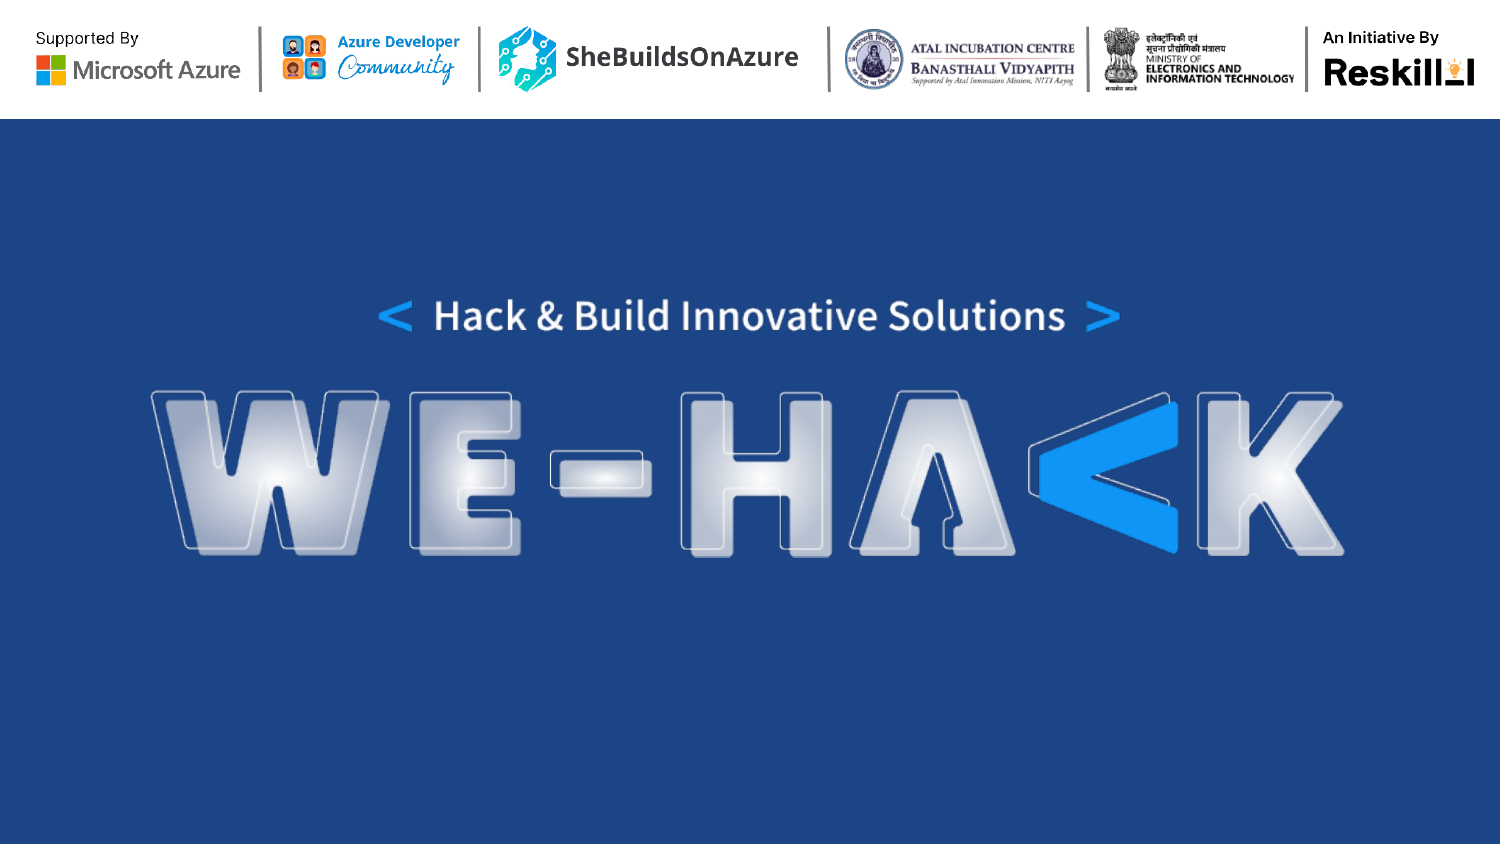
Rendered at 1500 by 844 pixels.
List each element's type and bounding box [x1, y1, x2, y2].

picture [150, 285, 1350, 558]
picture [0, 0, 1500, 119]
